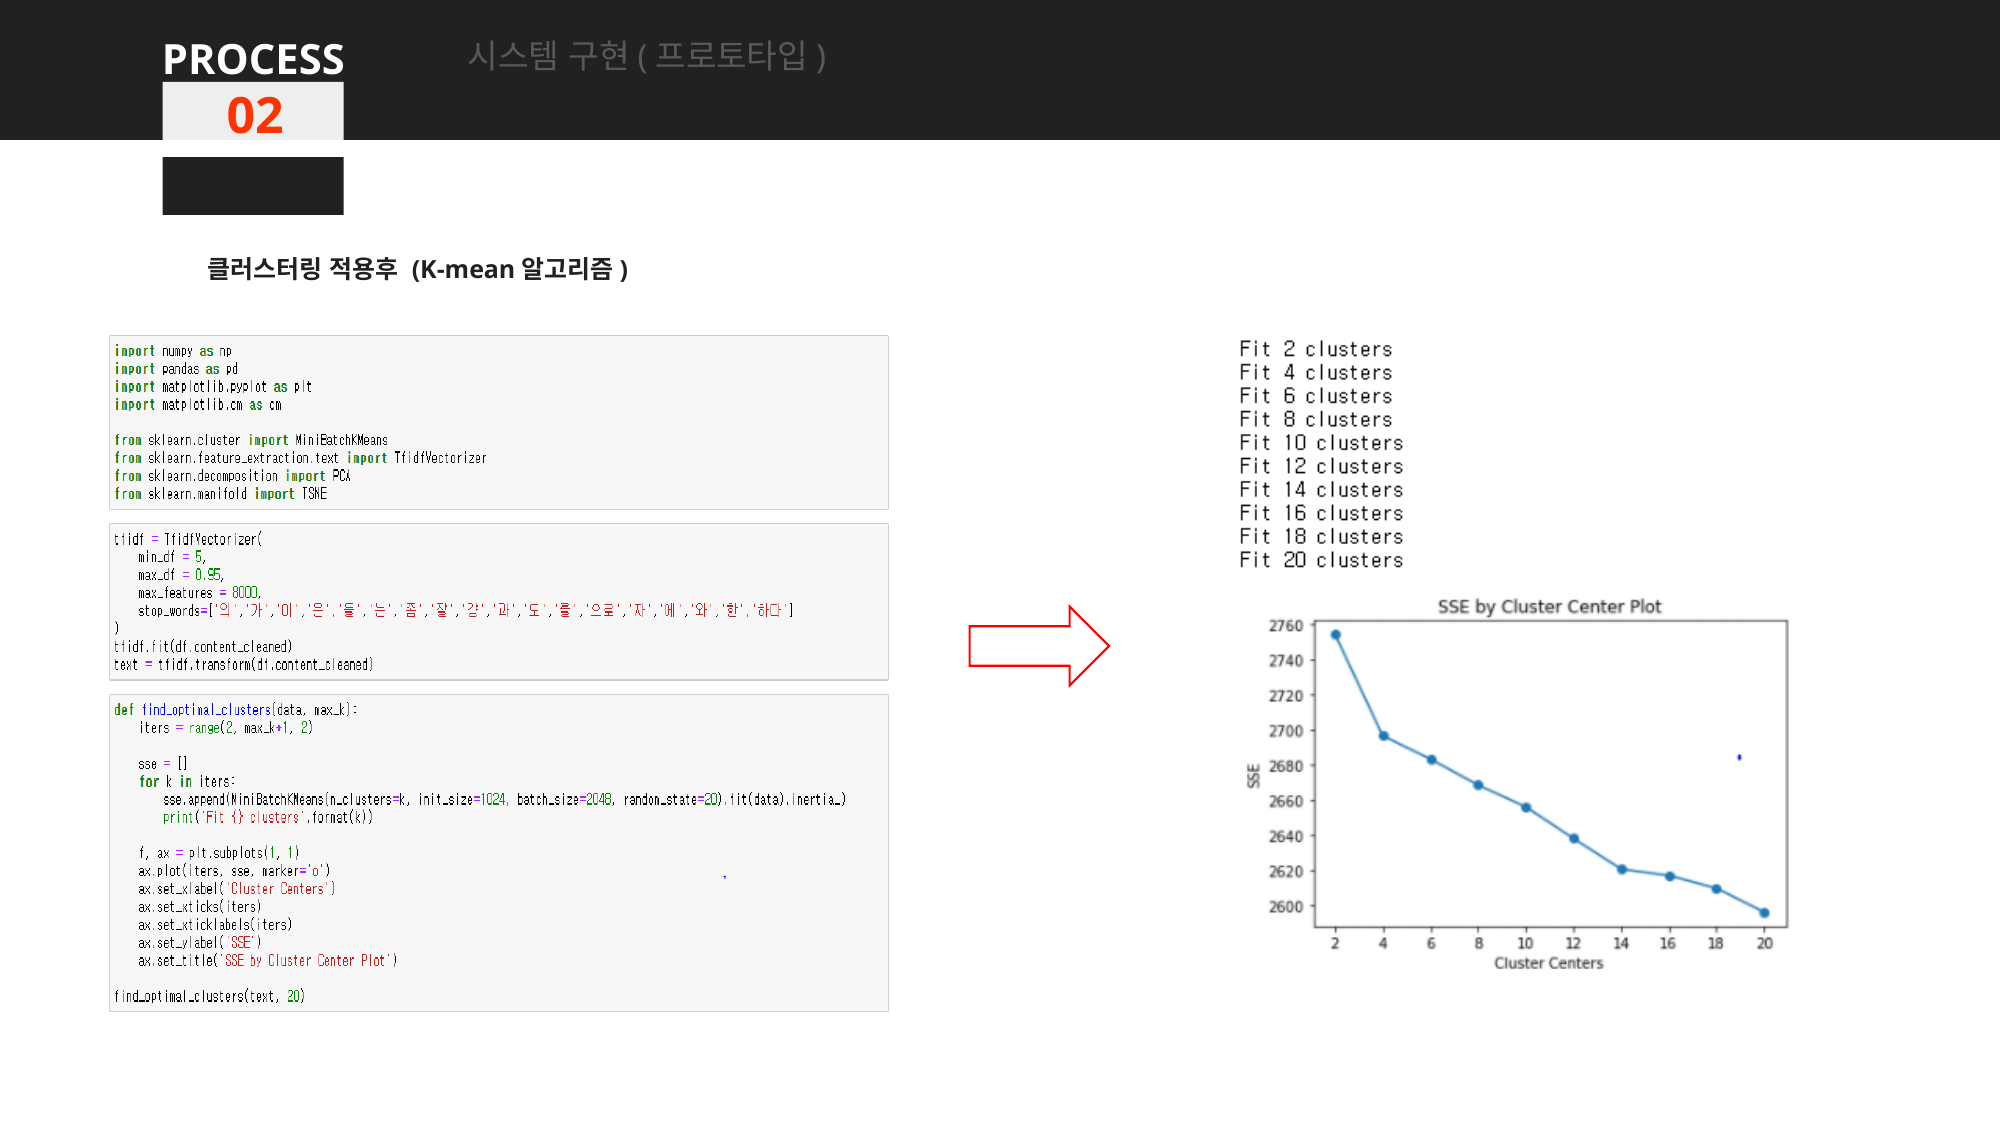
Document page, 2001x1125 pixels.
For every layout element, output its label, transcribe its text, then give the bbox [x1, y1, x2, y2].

text_box 시스템 구현(프로토타입) [453, 7, 1245, 83]
text_box [161, 156, 345, 216]
text_box PROCESS [147, 0, 360, 91]
text_box 클러스터링 적용후 (K-mean알고리즘) [193, 231, 696, 292]
text_box [968, 604, 1111, 689]
text_box [0, 0, 161, 141]
text_box [345, 0, 2000, 141]
text_box 02 [211, 75, 299, 151]
text_box [161, 81, 211, 141]
text_box [299, 81, 345, 141]
picture [1221, 332, 1892, 980]
picture [108, 335, 891, 1014]
